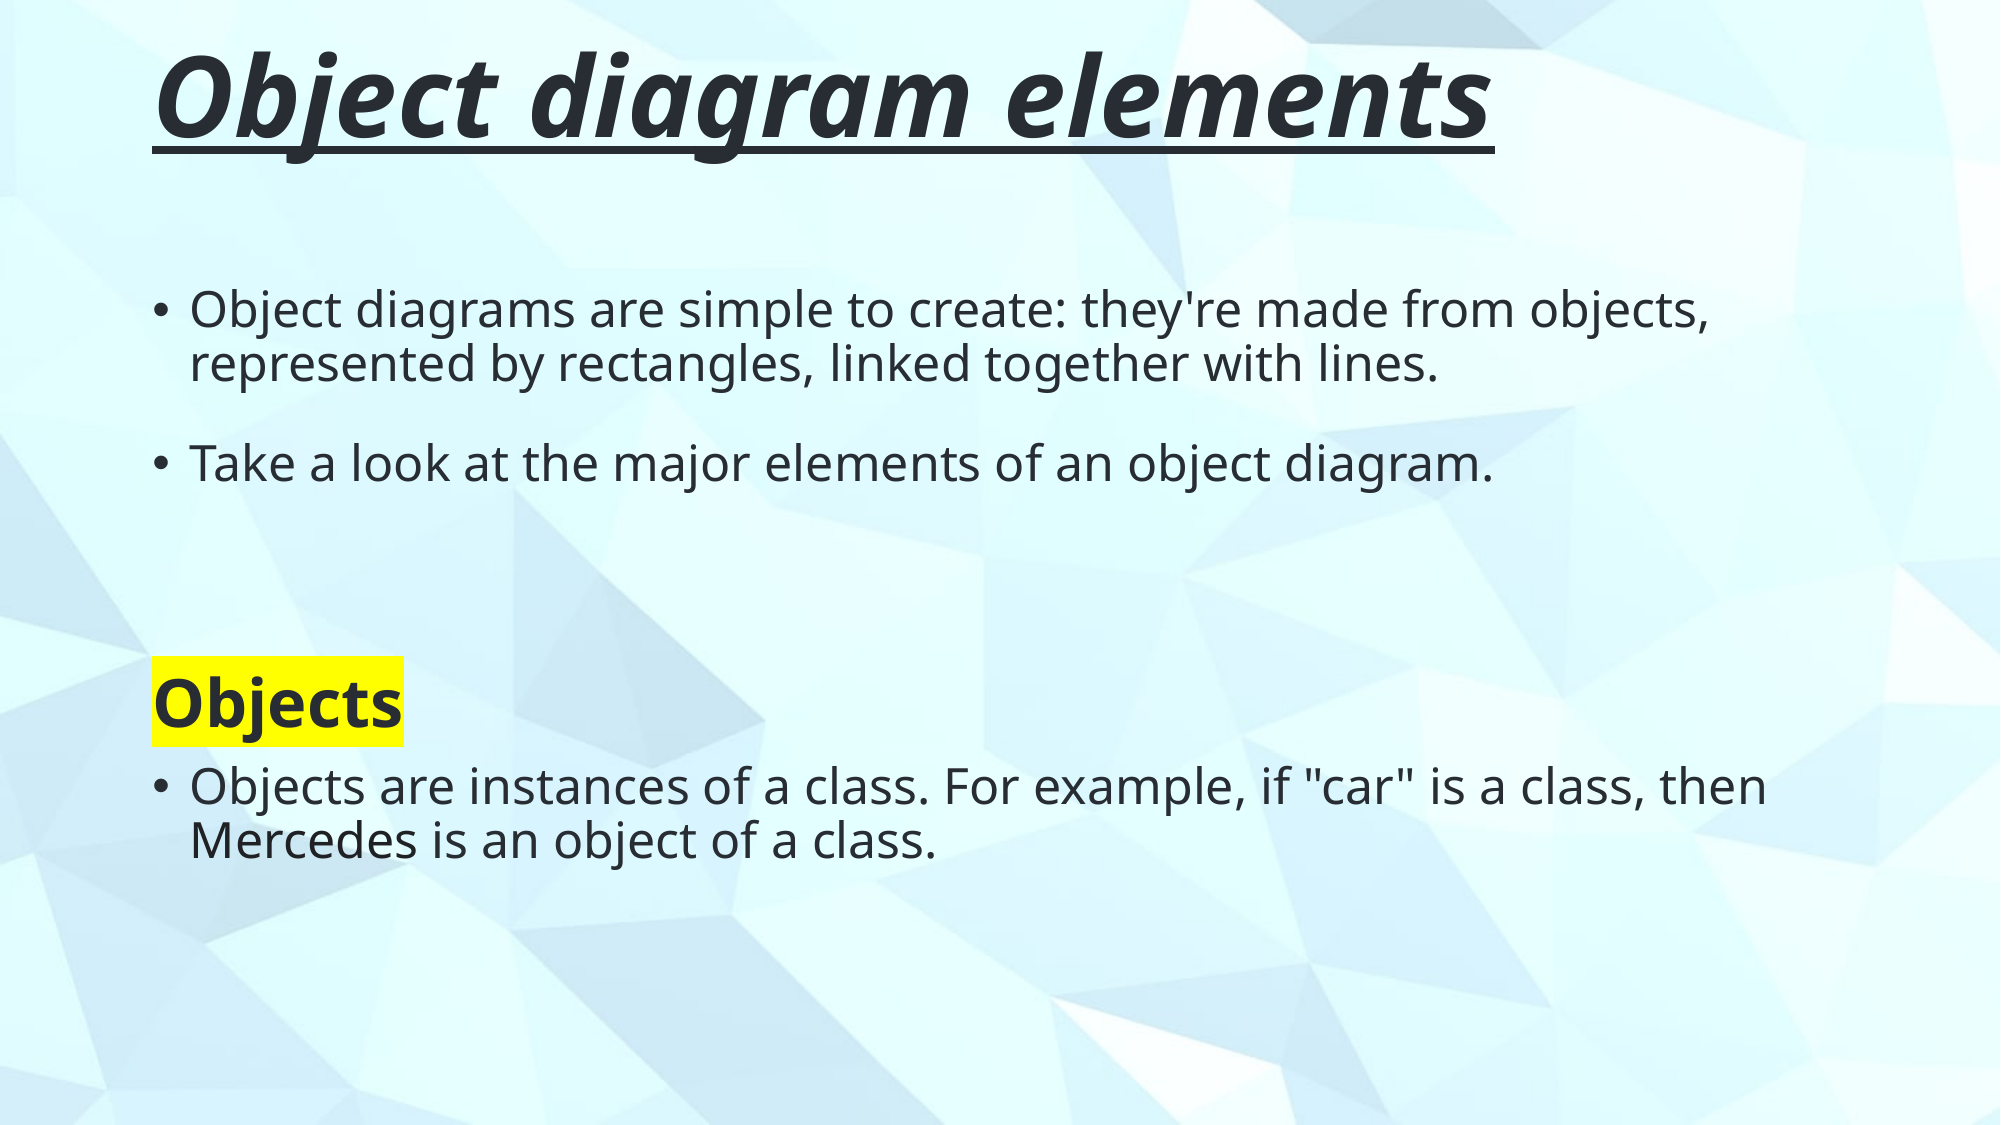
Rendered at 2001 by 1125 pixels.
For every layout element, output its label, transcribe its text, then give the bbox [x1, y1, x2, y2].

title Object diagram elements [137, 59, 1863, 277]
picture [0, 0, 2001, 1125]
list Object diagrams are simple to create: they're made from objects, represented by rectangles, linked together with lines. Take a look at the major elements of an object diagram. Objects Objects are instances of a class. For example, if "car" is a class, then Mercedes is an object of a class. [137, 277, 1863, 992]
